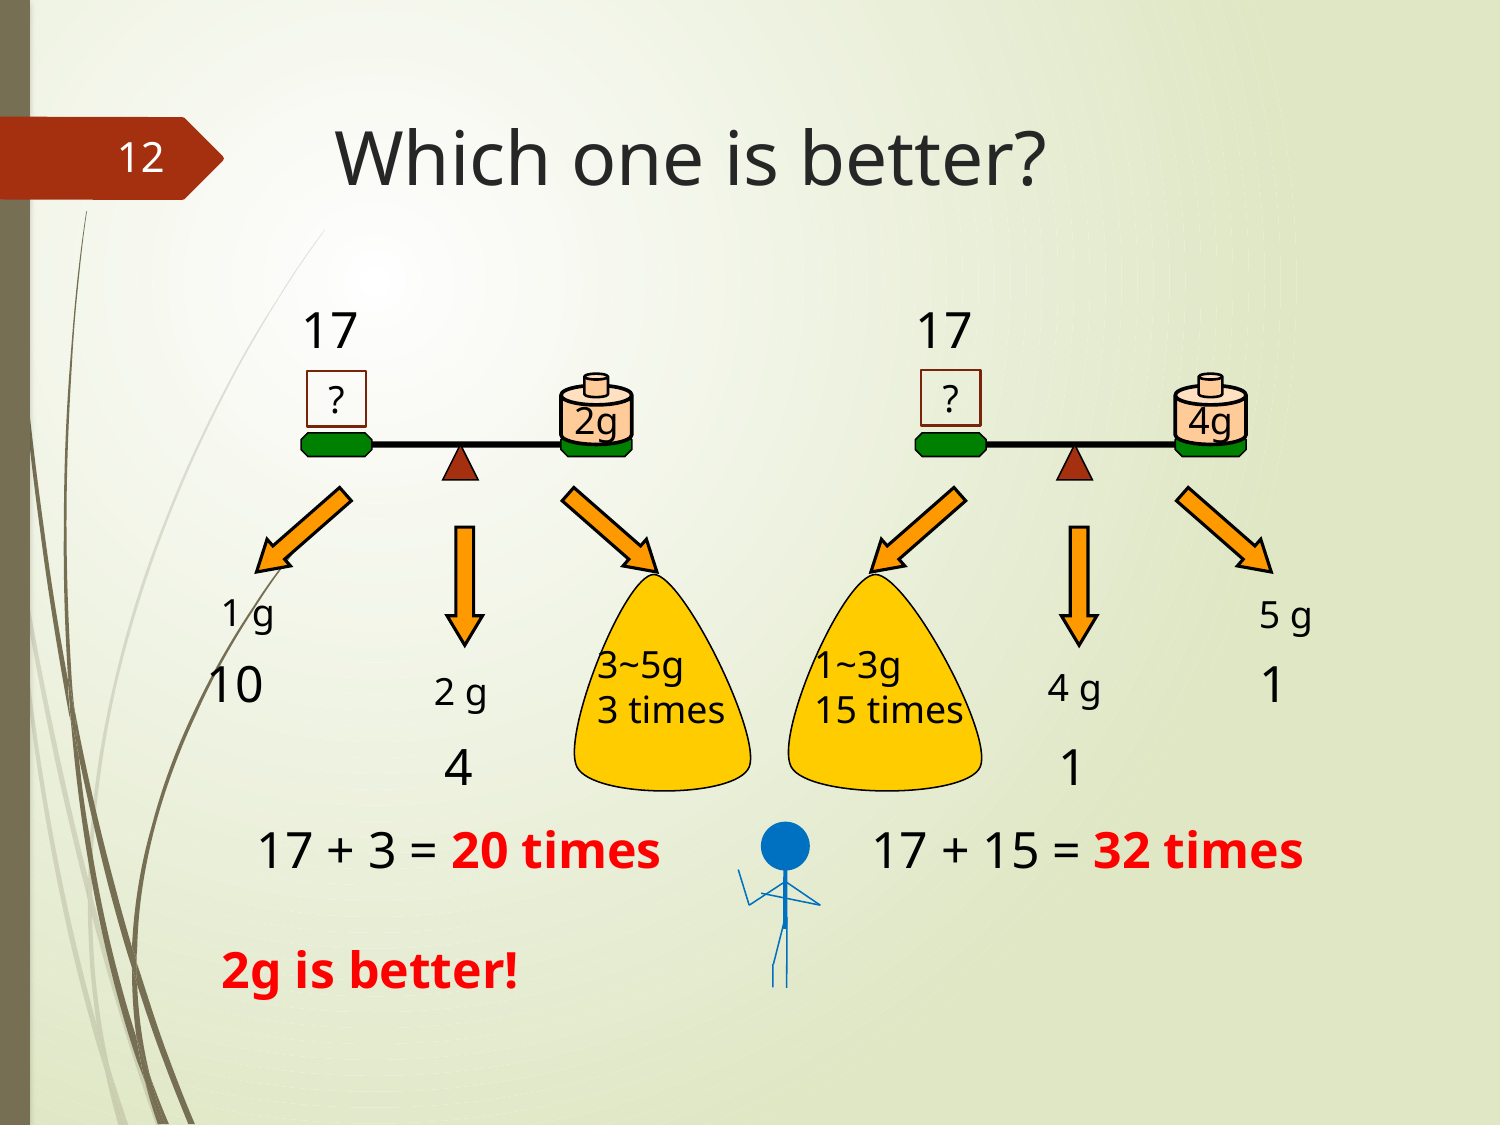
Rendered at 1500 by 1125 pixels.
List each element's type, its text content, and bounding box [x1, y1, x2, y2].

text_box 1 [1044, 728, 1103, 803]
text_box 17 [286, 290, 374, 366]
text_box 10 [192, 645, 279, 720]
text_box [915, 432, 1247, 481]
text_box 2 g [418, 660, 503, 721]
text_box [1061, 527, 1097, 646]
text_box 5 g [1243, 583, 1328, 644]
text_box 4 [429, 728, 488, 803]
text_box 17 [900, 290, 988, 366]
text_box [256, 489, 352, 573]
text_box 4 g [1032, 656, 1117, 717]
text_box [870, 489, 966, 573]
text_box 1 [1245, 645, 1303, 720]
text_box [1174, 373, 1247, 445]
slide_number 12 [83, 129, 180, 190]
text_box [773, 574, 995, 800]
text_box [1176, 489, 1272, 573]
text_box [300, 432, 632, 481]
text_box 2g is better! [207, 930, 687, 1006]
text_box 1 g [205, 581, 290, 642]
text_box 17 + 15 = 32 times [856, 810, 1336, 886]
text_box [562, 489, 657, 573]
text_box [560, 574, 763, 800]
text_box 17 + 3 = 20 times [242, 810, 678, 886]
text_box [560, 373, 632, 445]
text_box ? [306, 370, 367, 428]
text_box ? [920, 369, 982, 427]
title Which one is better? [319, 102, 1400, 313]
text_box [447, 527, 483, 646]
text_box [761, 822, 810, 870]
